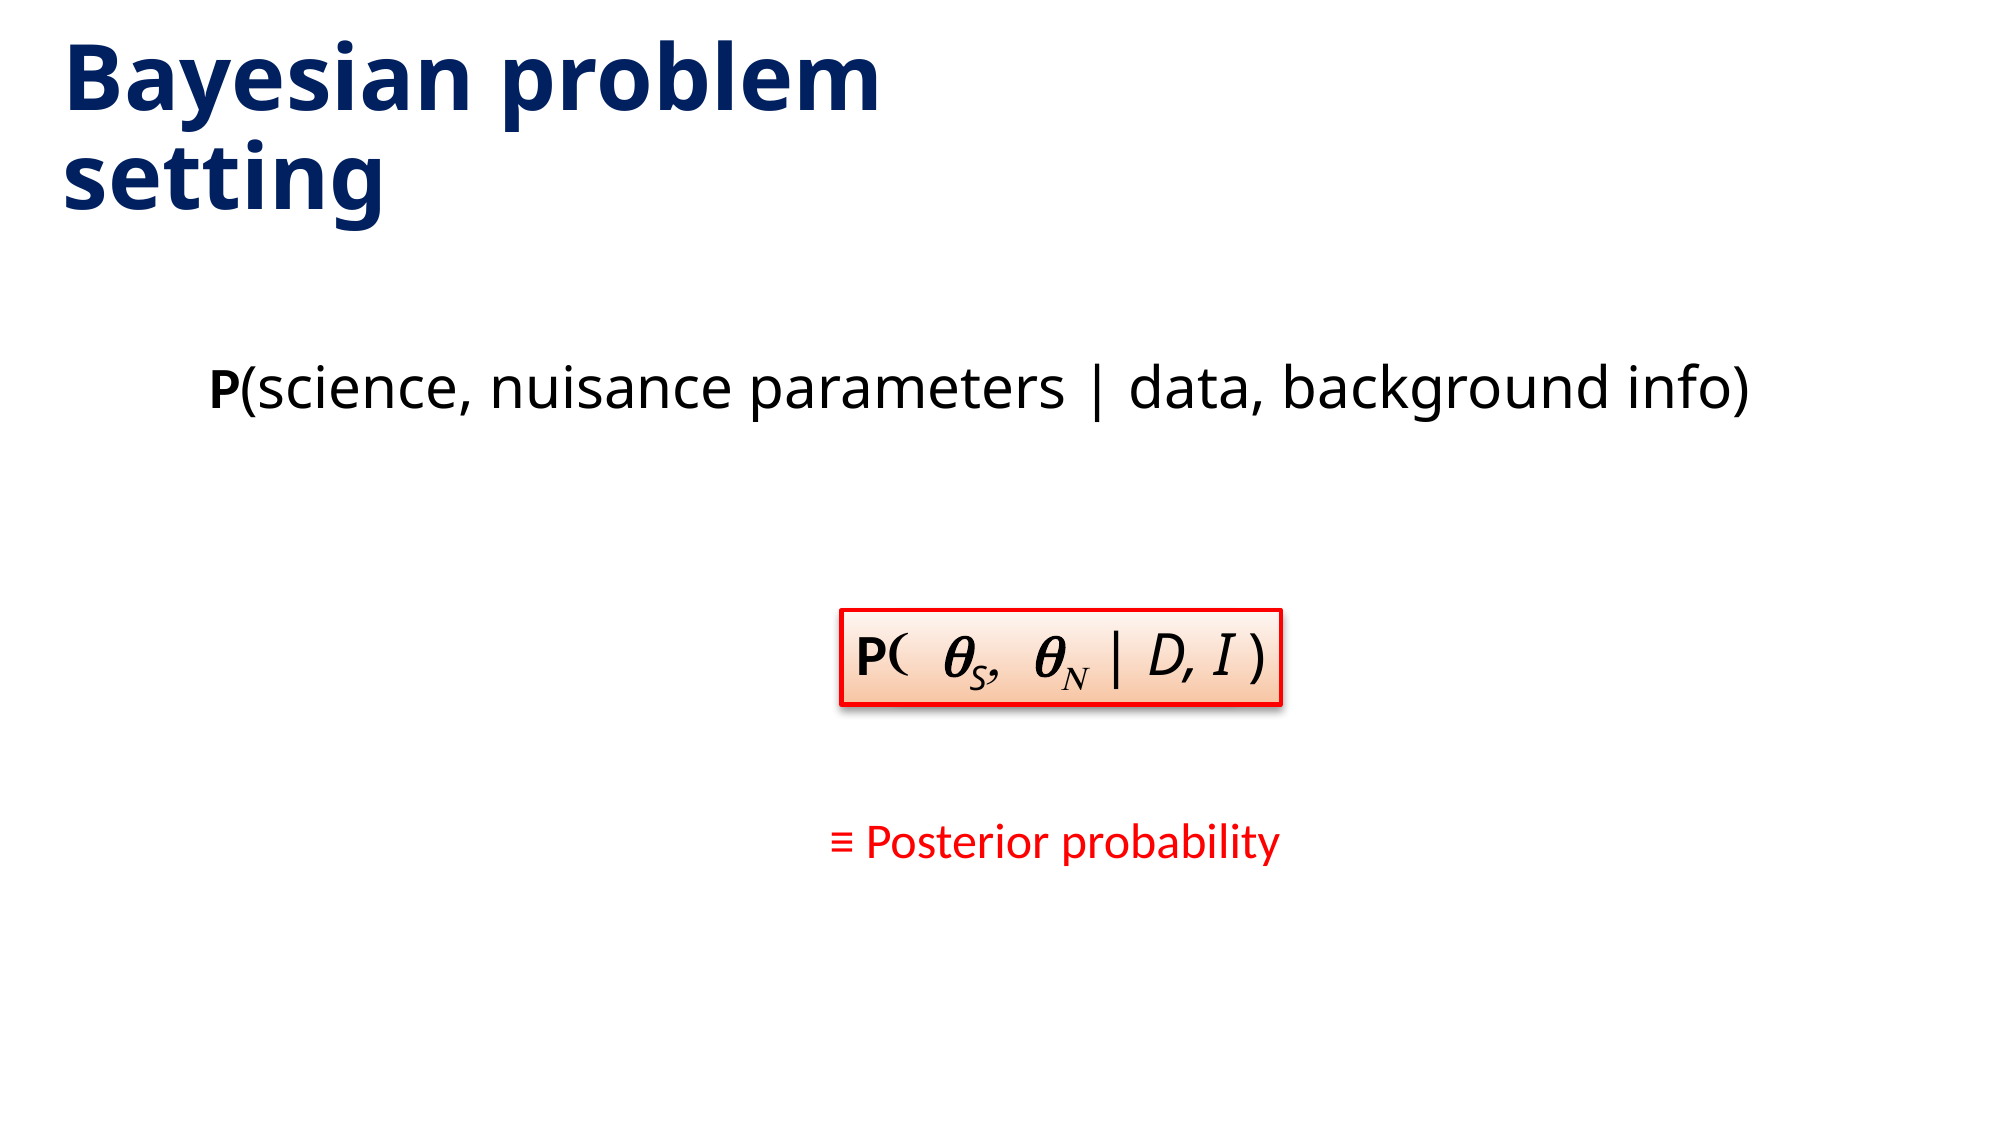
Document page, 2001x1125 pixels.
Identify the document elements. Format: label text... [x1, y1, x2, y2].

title Bayesian problem setting [47, 21, 1217, 239]
text_box P(science, nuisance parameters | data, background info) [194, 343, 1765, 428]
text_box ≡ Posterior probability [814, 801, 1308, 877]
text_box P( qS, qN | D, I ) [841, 610, 1281, 705]
